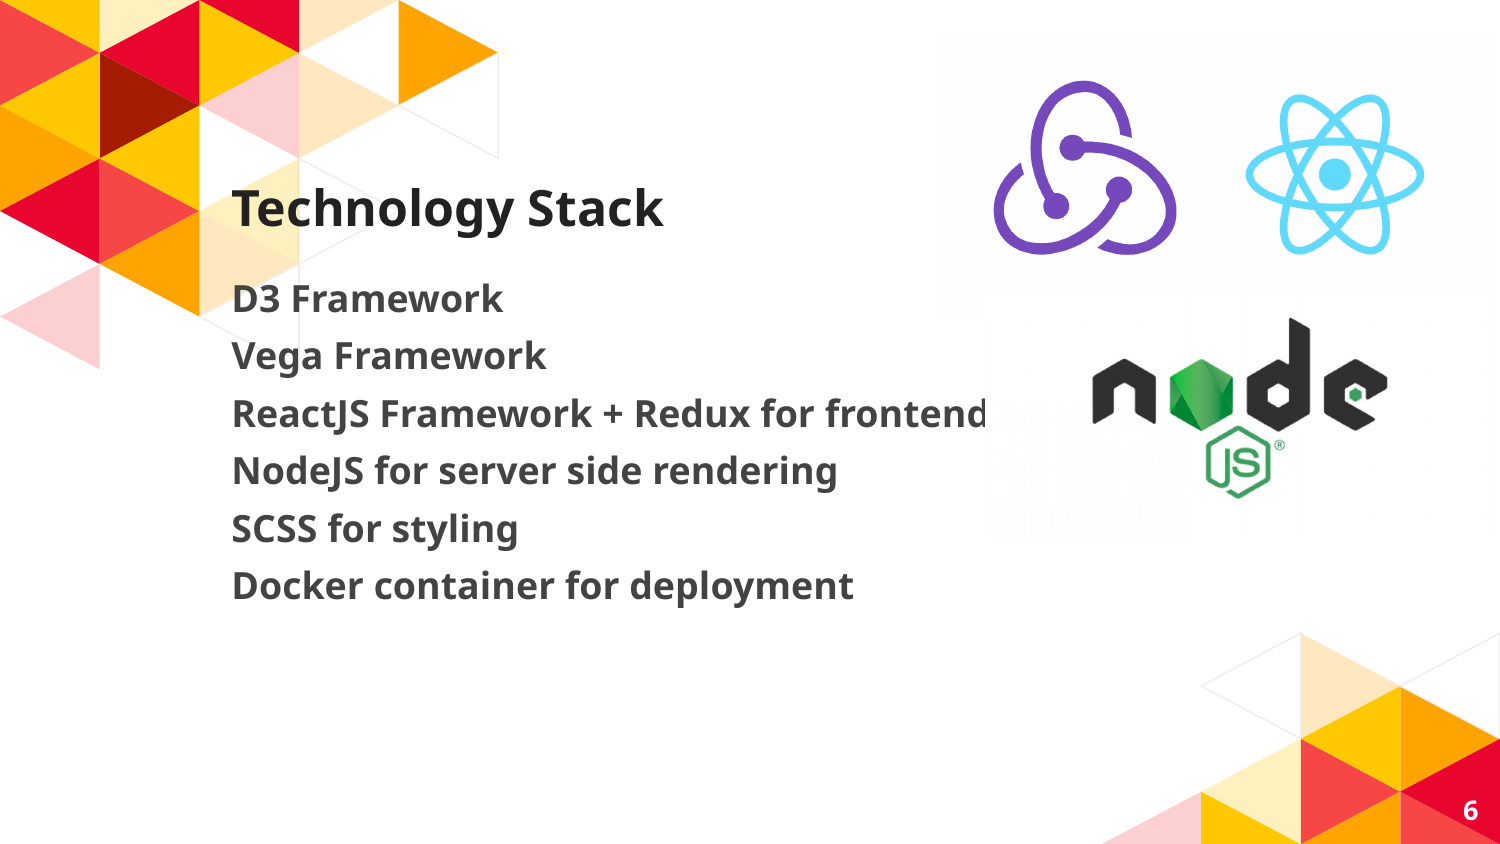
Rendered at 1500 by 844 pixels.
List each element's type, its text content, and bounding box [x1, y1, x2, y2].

picture [933, 36, 1494, 537]
list D3 Framework Vega Framework ReactJS Framework + Redux for frontend NodeJS for server side rendering SCSS for styling Docker container for deployment [216, 259, 1227, 745]
title Technology Stack [216, 142, 928, 252]
slide_number 6 [1403, 779, 1494, 844]
